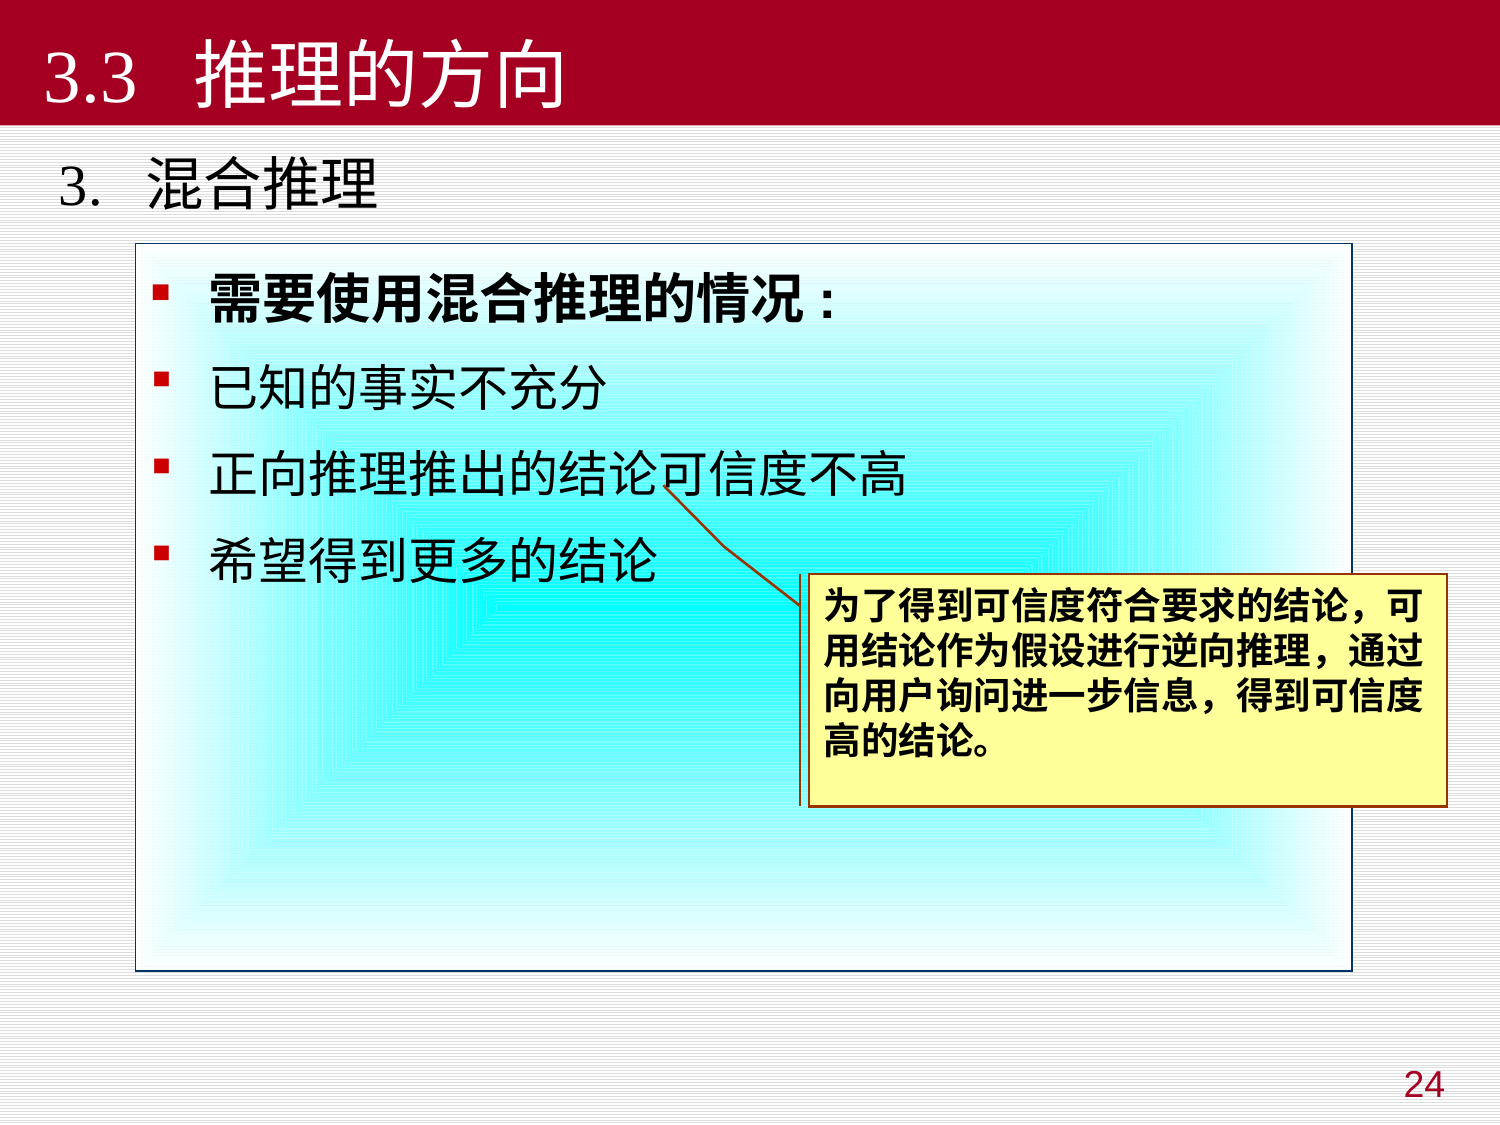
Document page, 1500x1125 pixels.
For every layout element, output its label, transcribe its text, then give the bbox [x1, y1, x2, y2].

text_box 为了得到可信度符合要求的结论，可用结论作为假设进行逆向推理，通过向用户询问进一步信息，得到可信度高的结论。 [809, 574, 1447, 807]
list 需要使用混合推理的情况: 已知的事实不充分 正向推理推出的结论可信度不高 希望得到更多的结论 [135, 243, 1353, 972]
slide_number 24 [1109, 1052, 1461, 1125]
title 3.3 推理的方向 [0, 0, 1500, 126]
text_box 3. 混合推理 [44, 139, 394, 225]
